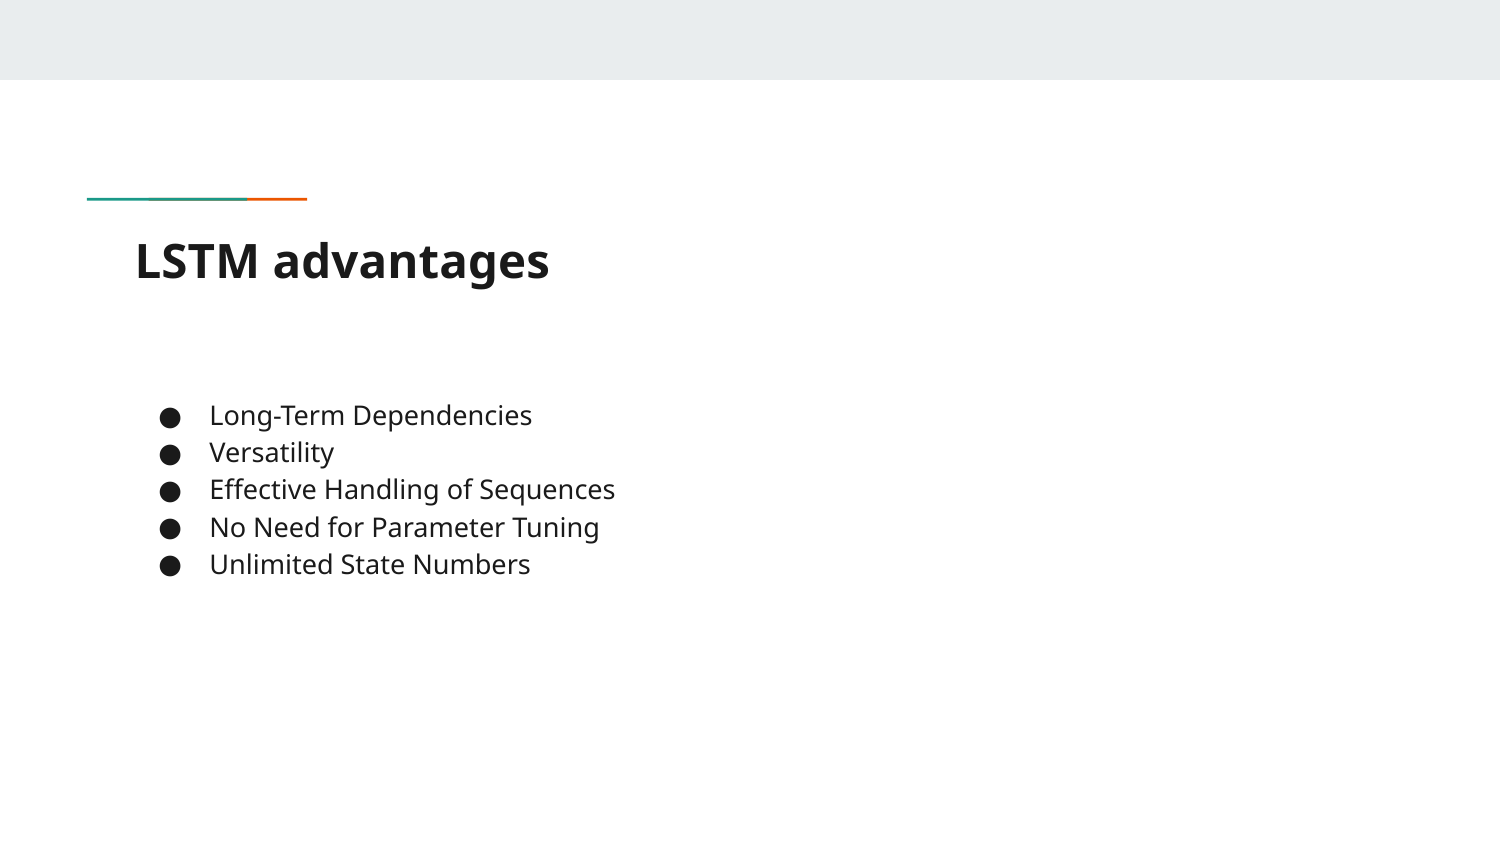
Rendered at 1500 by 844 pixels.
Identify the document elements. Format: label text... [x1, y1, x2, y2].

title LSTM advantages [119, 216, 1381, 305]
text_box Long-Term Dependencies Versatility Effective Handling of Sequences No Need for Parameter Tuning Unlimited State Numbers [119, 378, 1381, 750]
